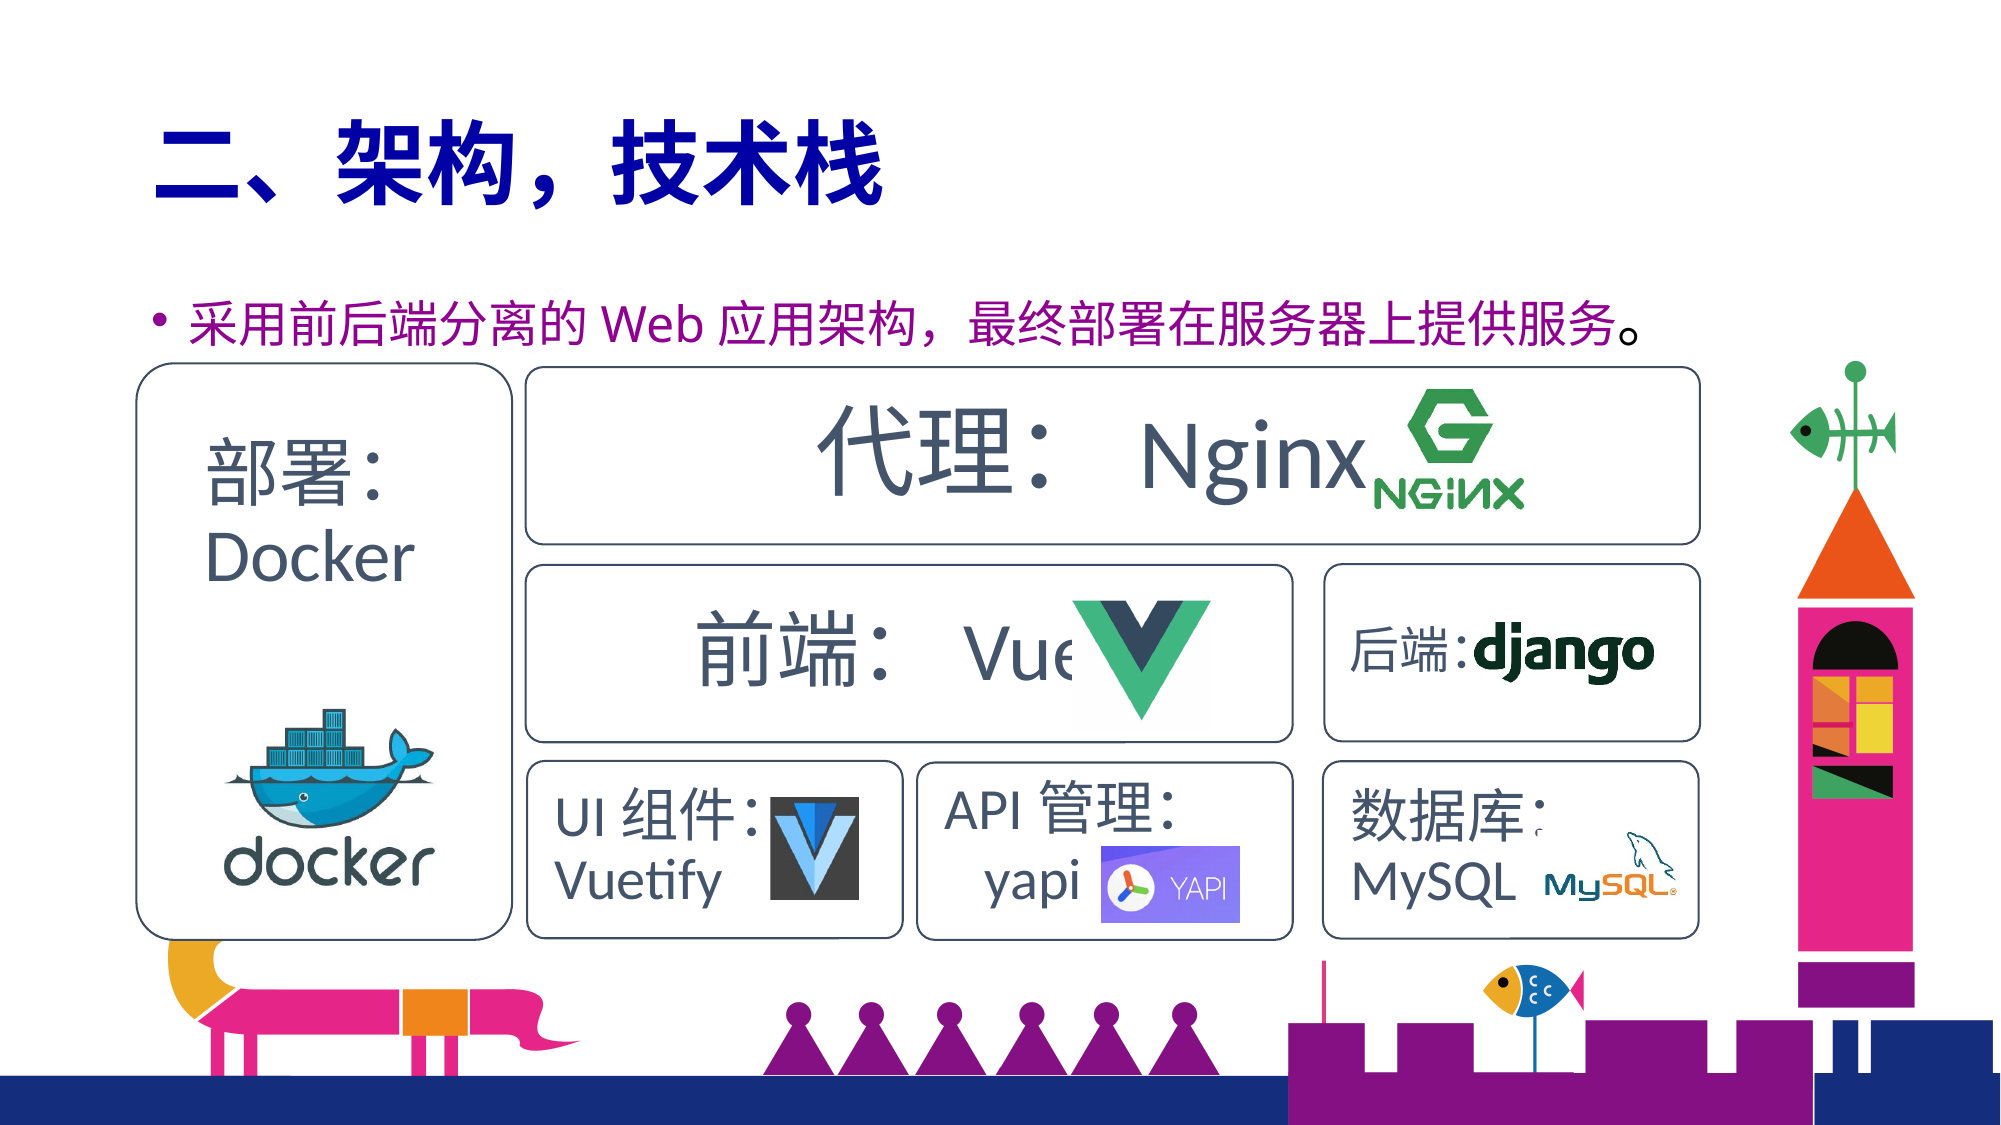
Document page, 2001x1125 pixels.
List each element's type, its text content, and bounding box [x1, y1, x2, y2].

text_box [136, 363, 1701, 940]
text_box 采用前后端分离的Web应用架构，最终部署在服务器上提供服务。 [136, 241, 1736, 536]
title 二、架构，技术栈 [136, 105, 1736, 230]
picture [0, 0, 2001, 1125]
